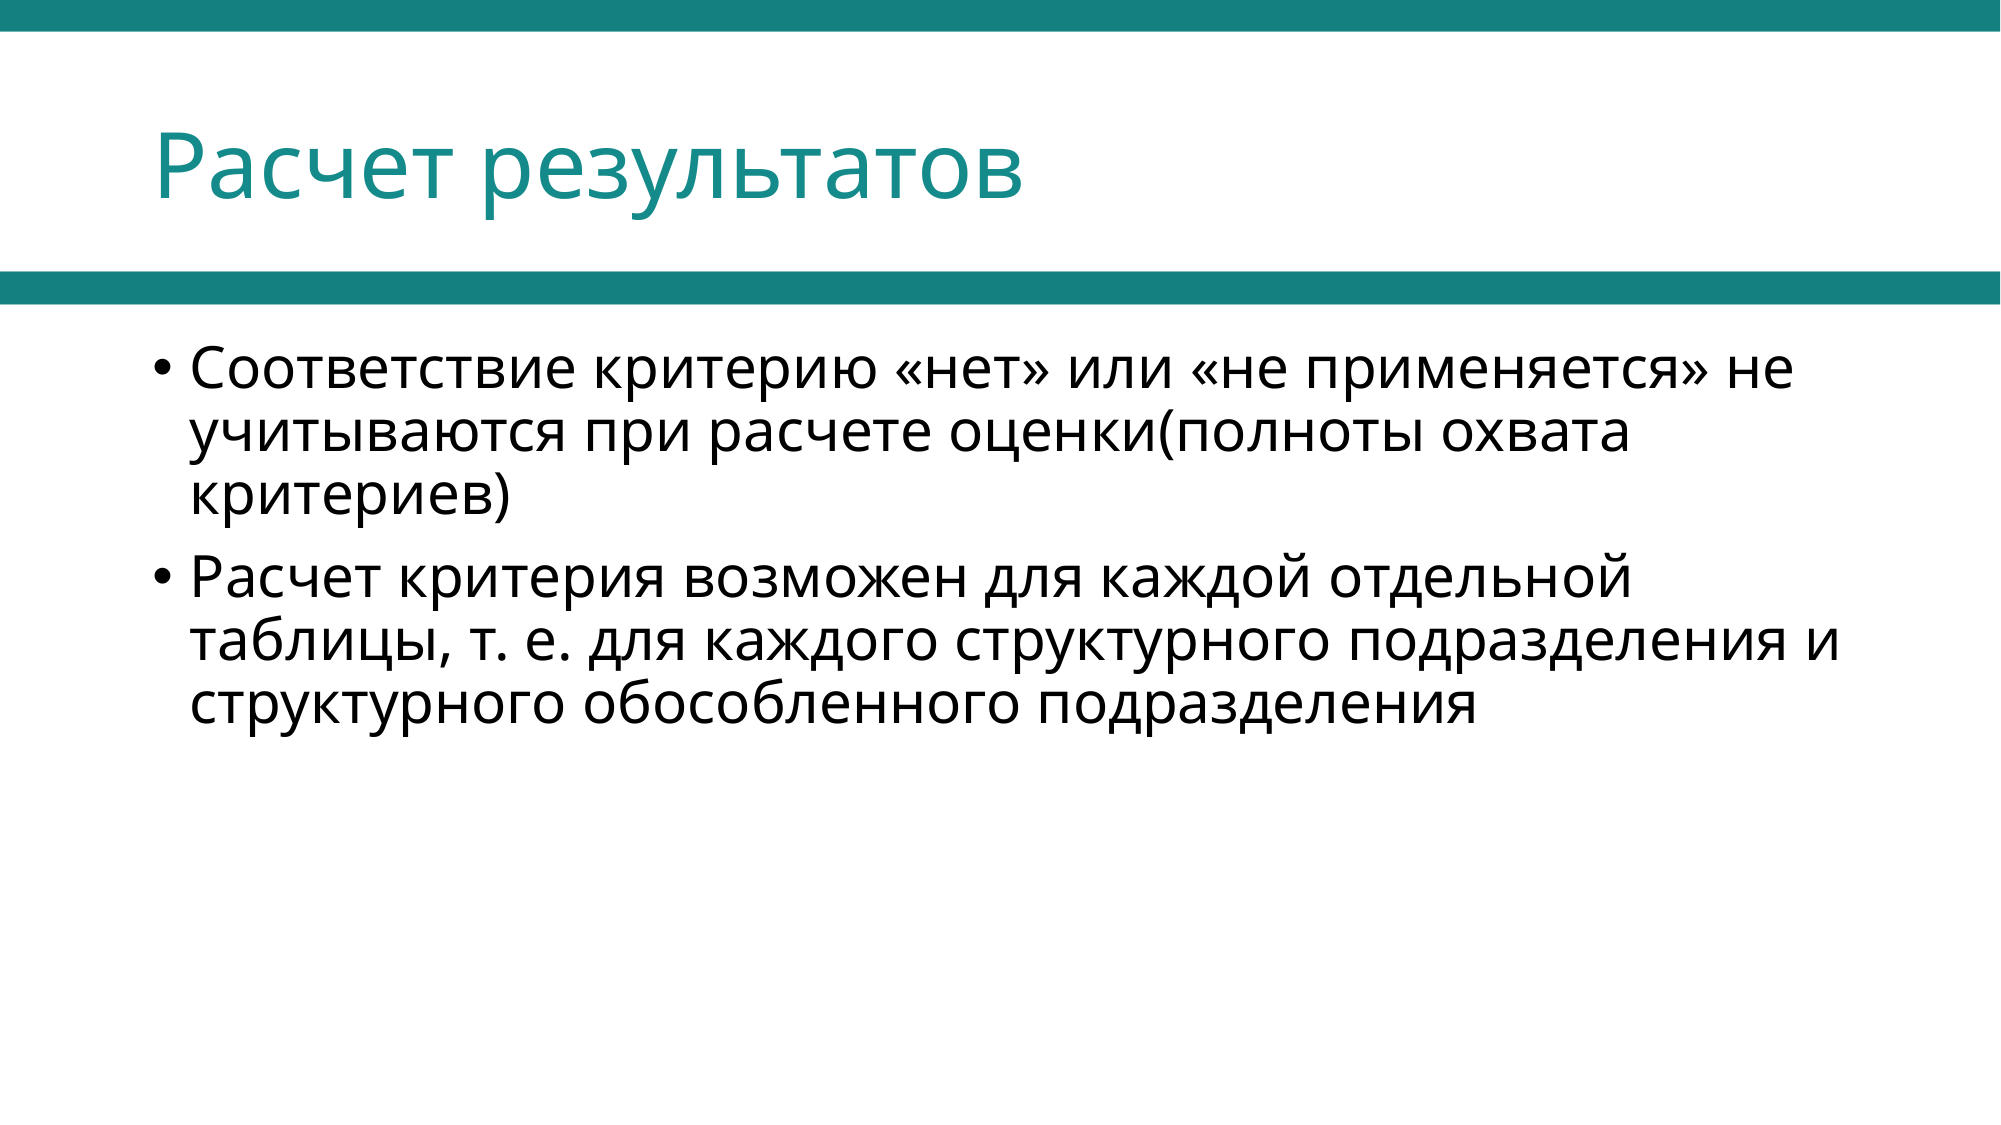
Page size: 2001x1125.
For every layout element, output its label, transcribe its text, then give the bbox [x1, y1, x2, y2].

list Соответствие критерию «нет» или «не применяется» не учитываются при расчете оценки(полноты охвата критериев) Расчет критерия возможен для каждой отдельной таблицы, т. е. для каждого структурного подразделения и структурного обособленного подразделения [137, 330, 1863, 1014]
picture [0, 0, 2001, 1125]
title Расчет результатов [137, 59, 1863, 278]
